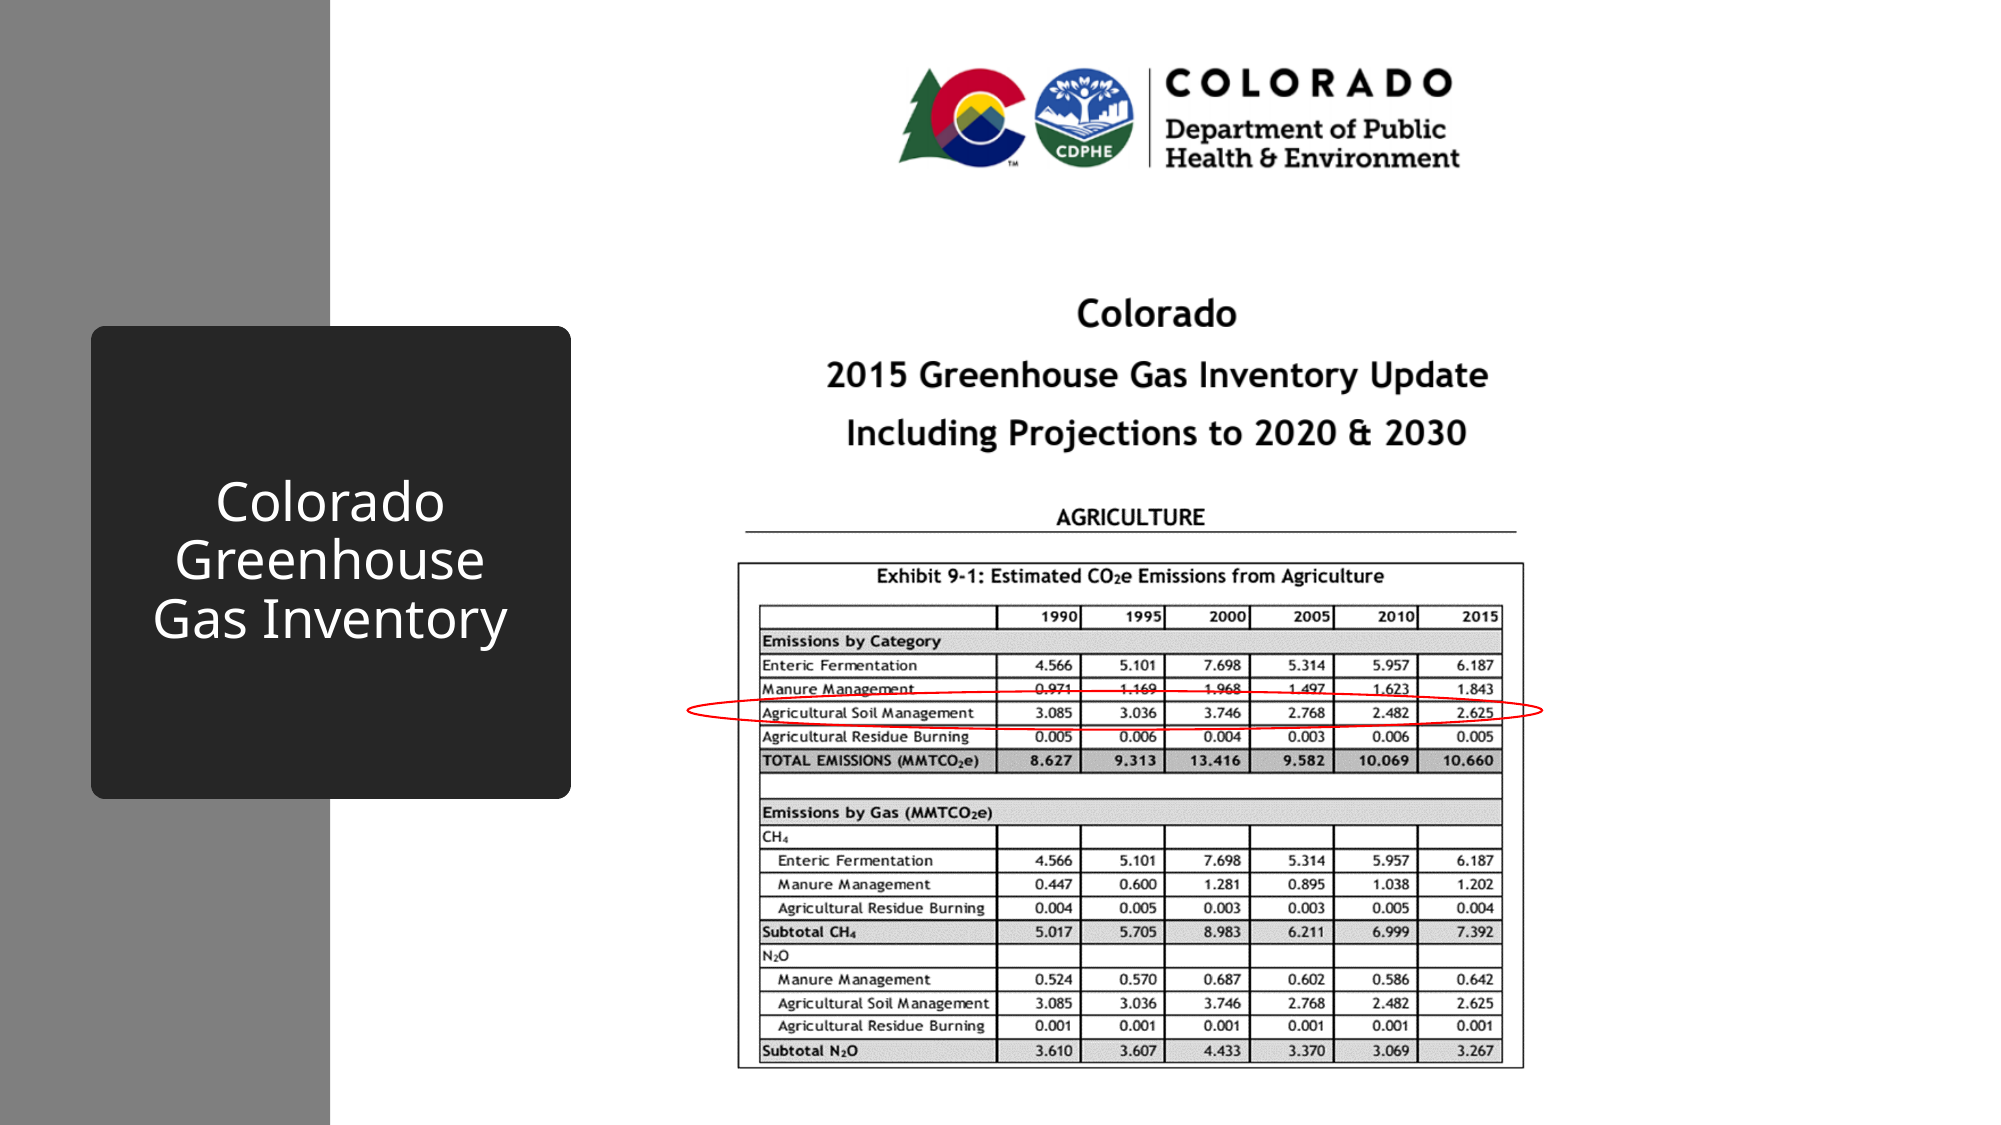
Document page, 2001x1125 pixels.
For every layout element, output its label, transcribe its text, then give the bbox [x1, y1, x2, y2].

text_box [331, 0, 2000, 1125]
picture [710, 0, 1570, 1093]
text_box [0, 0, 331, 1125]
text_box [686, 703, 710, 718]
title Colorado Greenhouse Gas Inventory [105, 340, 557, 785]
